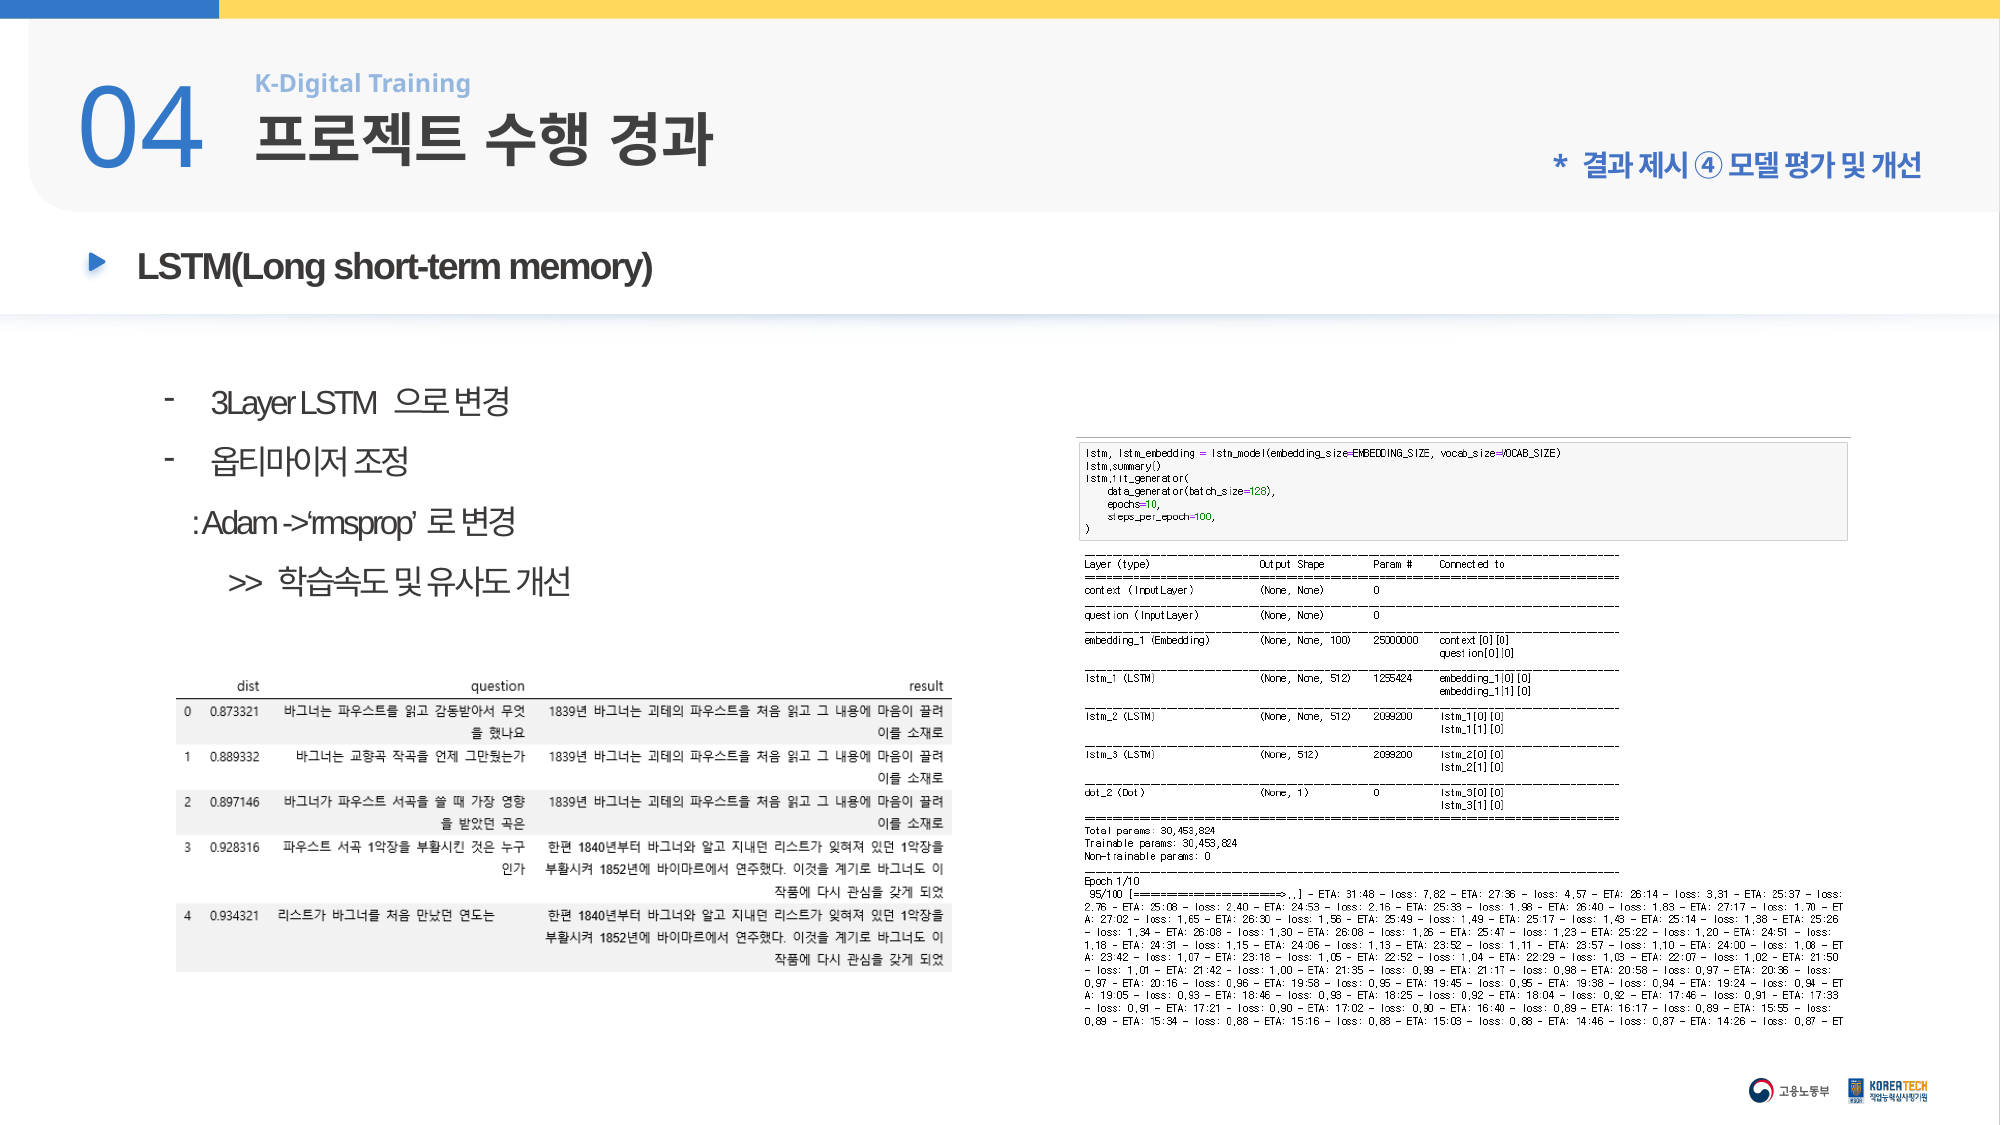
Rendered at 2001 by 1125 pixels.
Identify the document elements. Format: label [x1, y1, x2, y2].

picture [0, 0, 2000, 1125]
text_box [61, 54, 1038, 191]
text_box [88, 234, 1816, 296]
text_box [1749, 1078, 1927, 1104]
